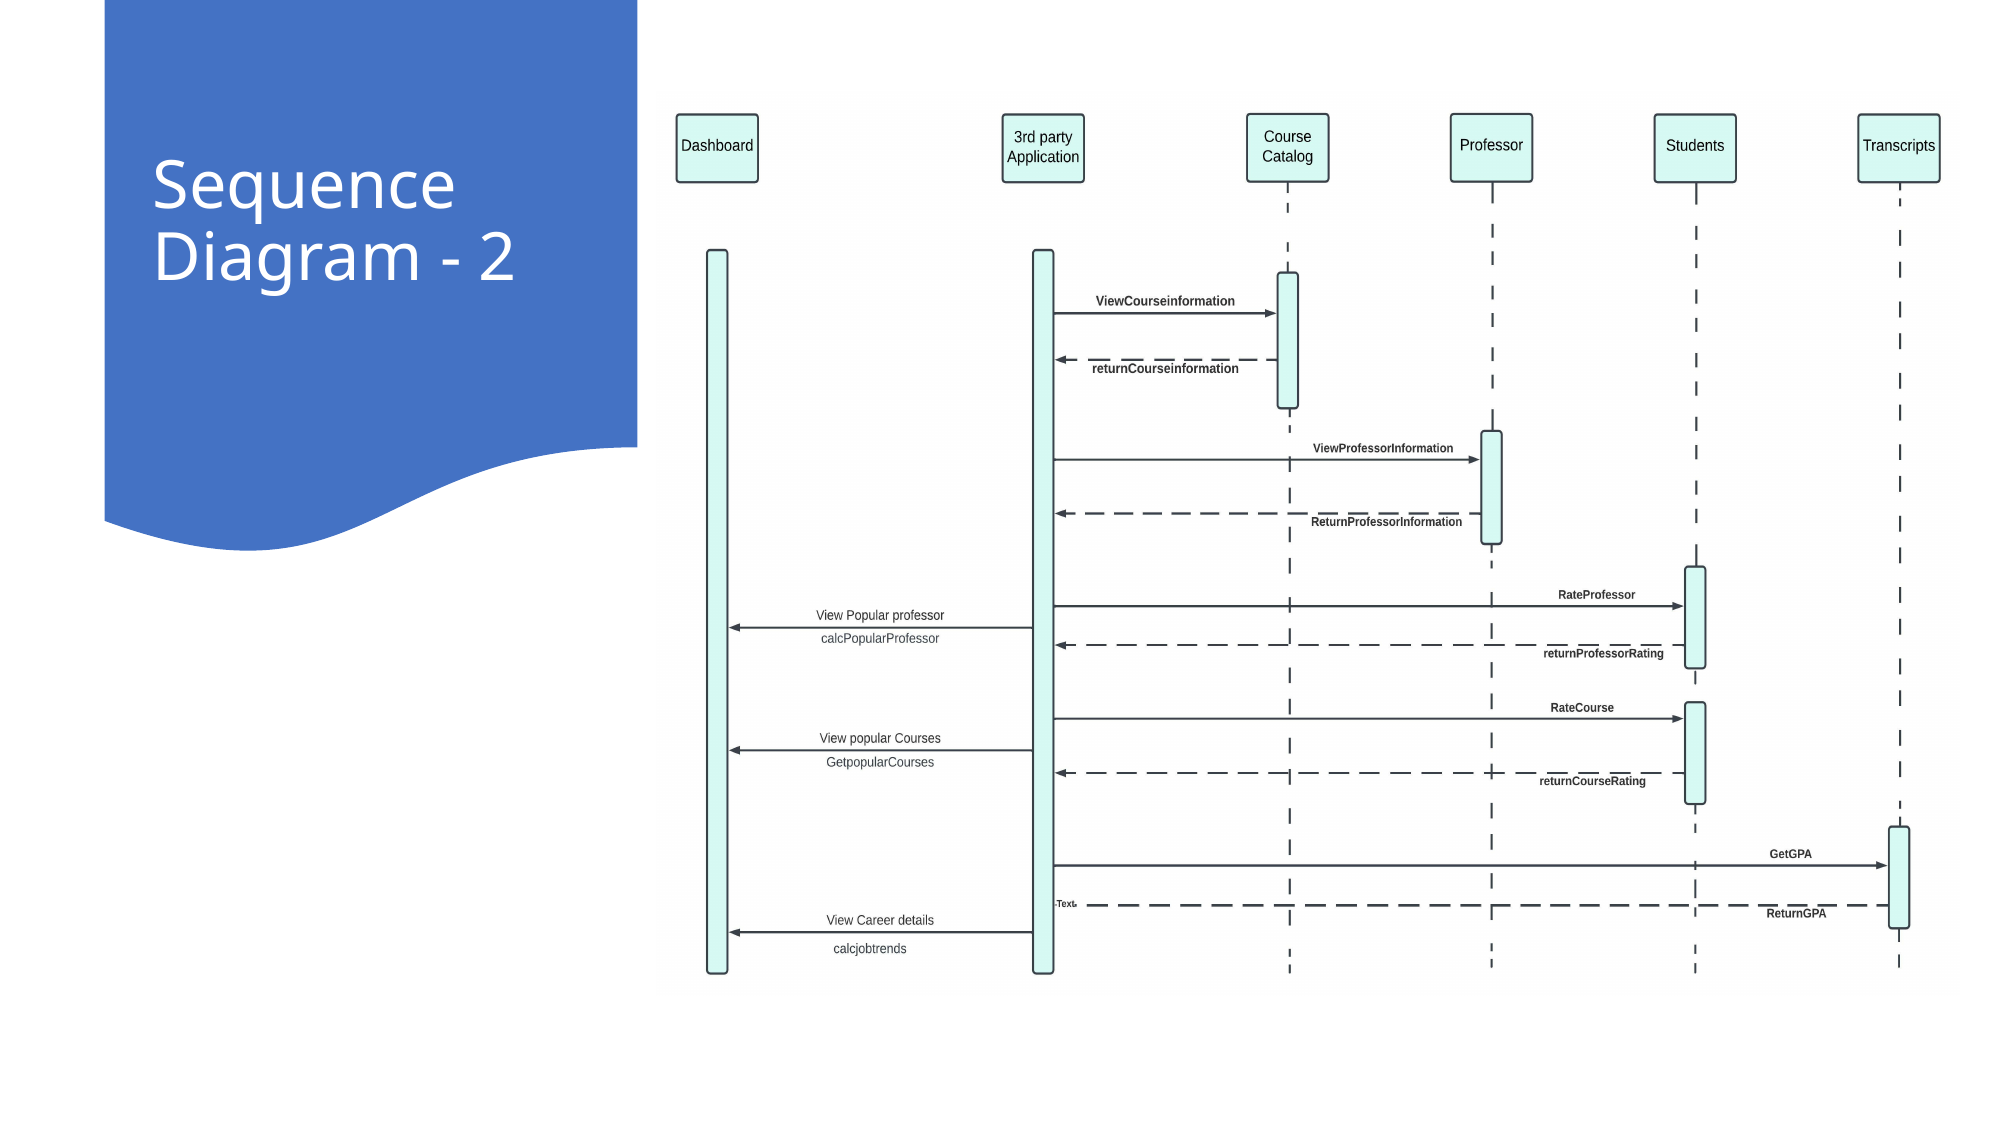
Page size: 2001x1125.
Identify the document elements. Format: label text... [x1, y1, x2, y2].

text_box [103, 0, 639, 552]
title Sequence Diagram - 2 [137, 28, 604, 417]
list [656, 91, 1960, 996]
